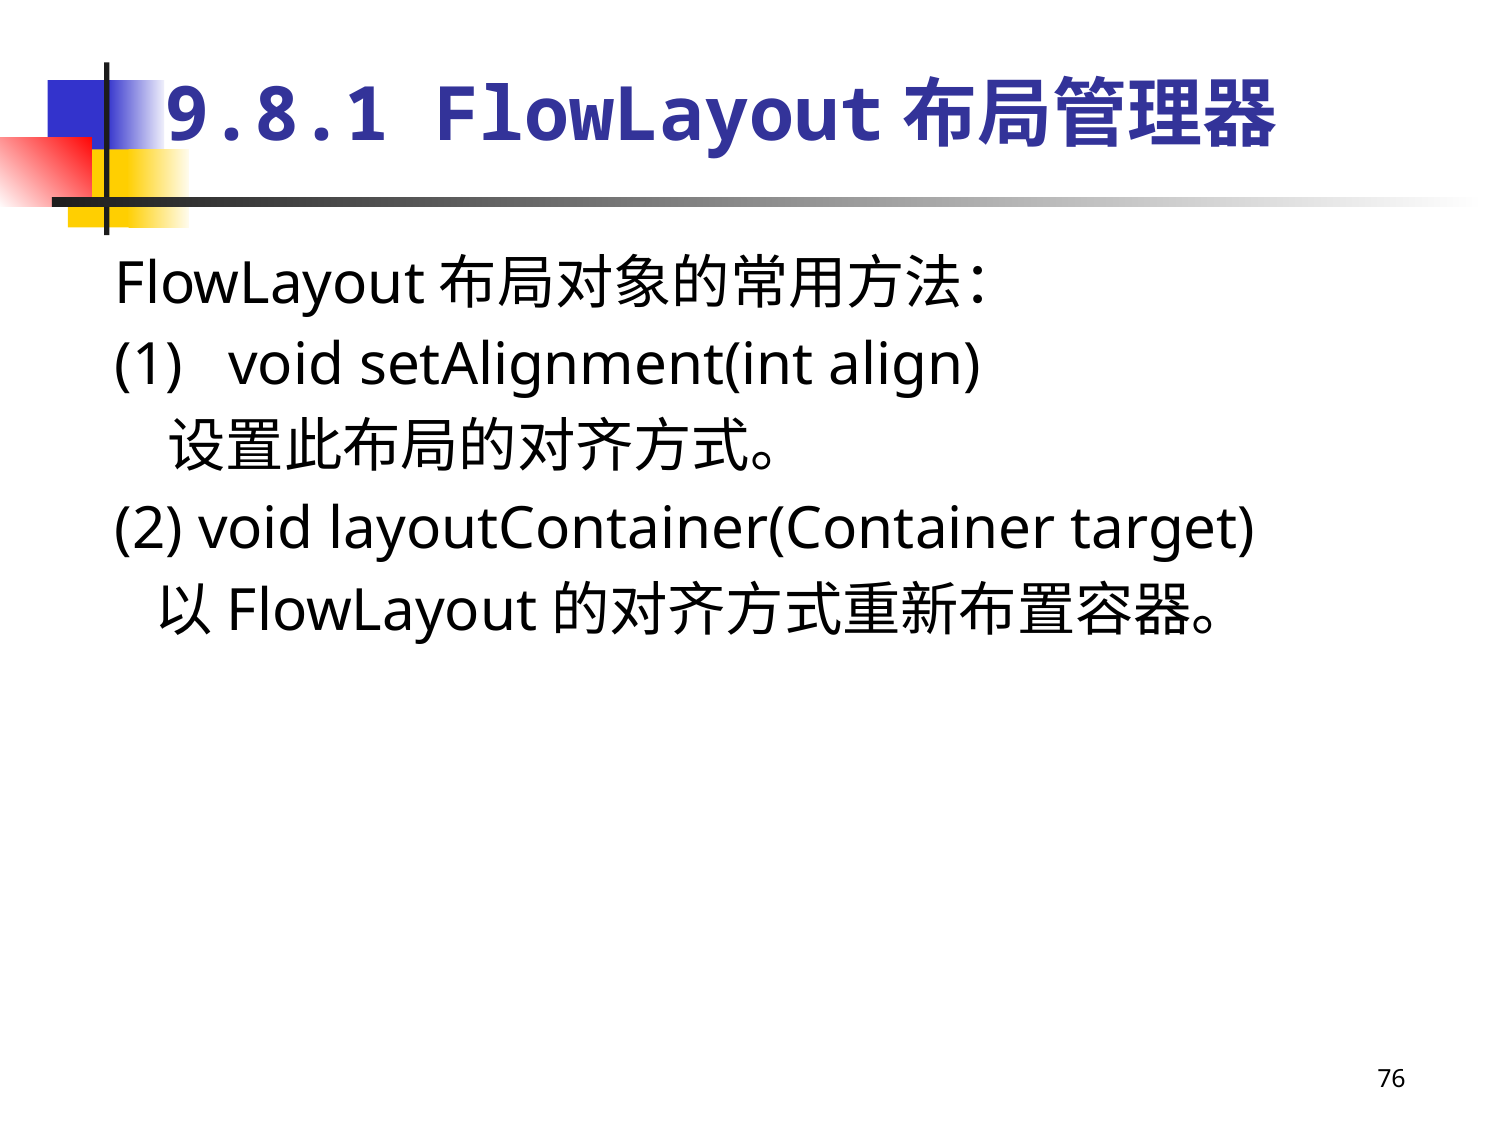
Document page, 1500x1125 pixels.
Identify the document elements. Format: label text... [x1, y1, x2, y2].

title 9.8.1 FlowLayout布局管理器 [149, 12, 1438, 163]
list FlowLayout布局对象的常用方法： (1) void setAlignment(int align) 设置此布局的对齐方式。 (2) void layoutContainer(Container target) 以FlowLayout的对齐方式重新布置容器。 [99, 237, 1438, 1013]
